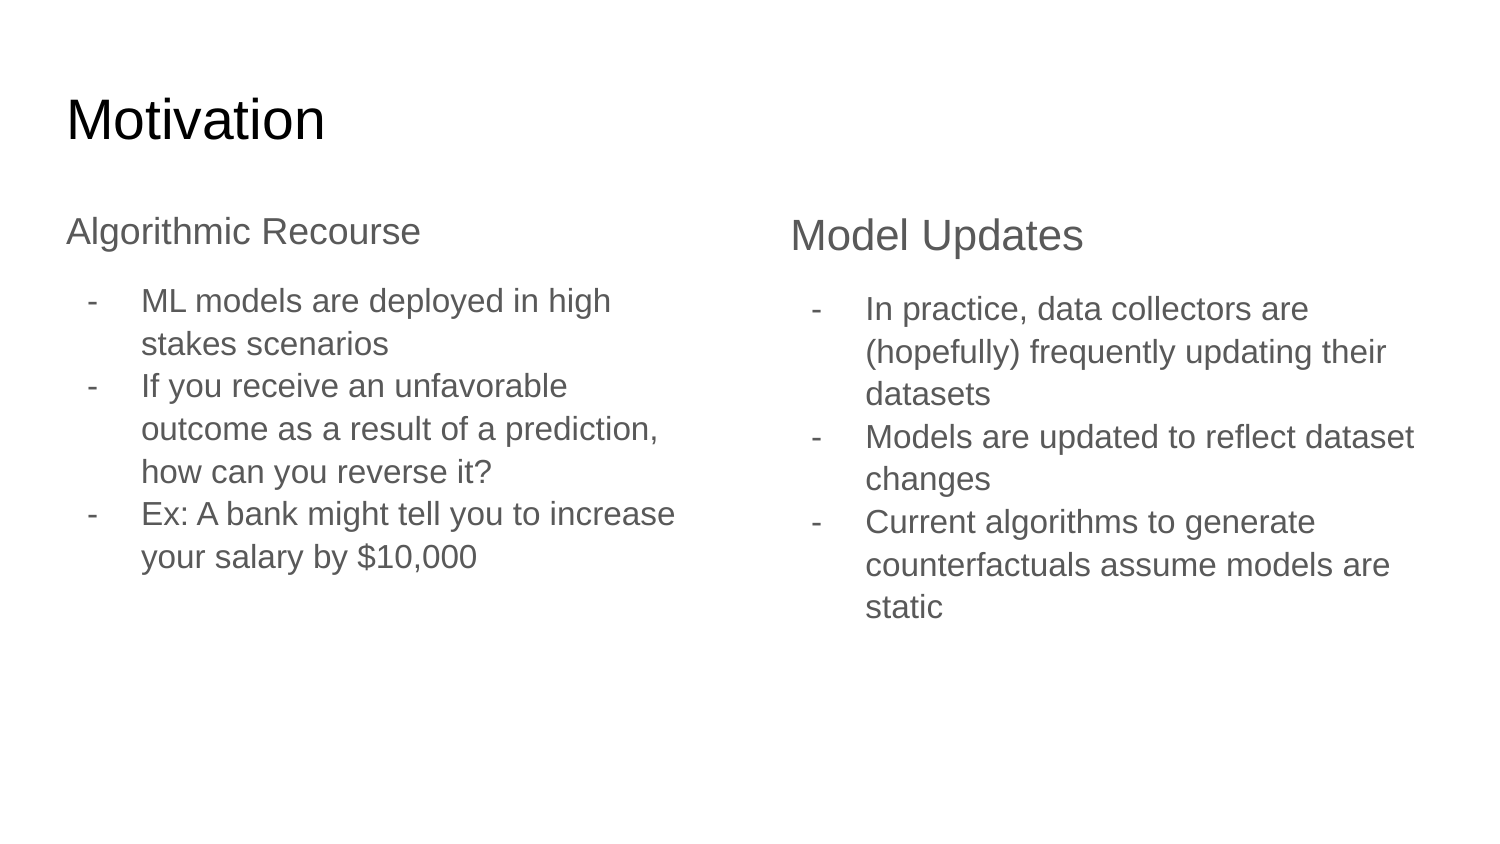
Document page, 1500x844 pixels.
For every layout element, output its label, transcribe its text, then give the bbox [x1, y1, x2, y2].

list Model Updates In practice, data collectors are (hopefully) frequently updating their datasets Models are updated to reflect dataset changes Current algorithms to generate counterfactuals assume models are static [775, 189, 1449, 750]
title Motivation [51, 72, 1449, 167]
list Algorithmic Recourse ML models are deployed in high stakes scenarios If you receive an unfavorable outcome as a result of a prediction, how can you reverse it? Ex: A bank might tell you to increase your salary by $10,000 [51, 189, 708, 750]
